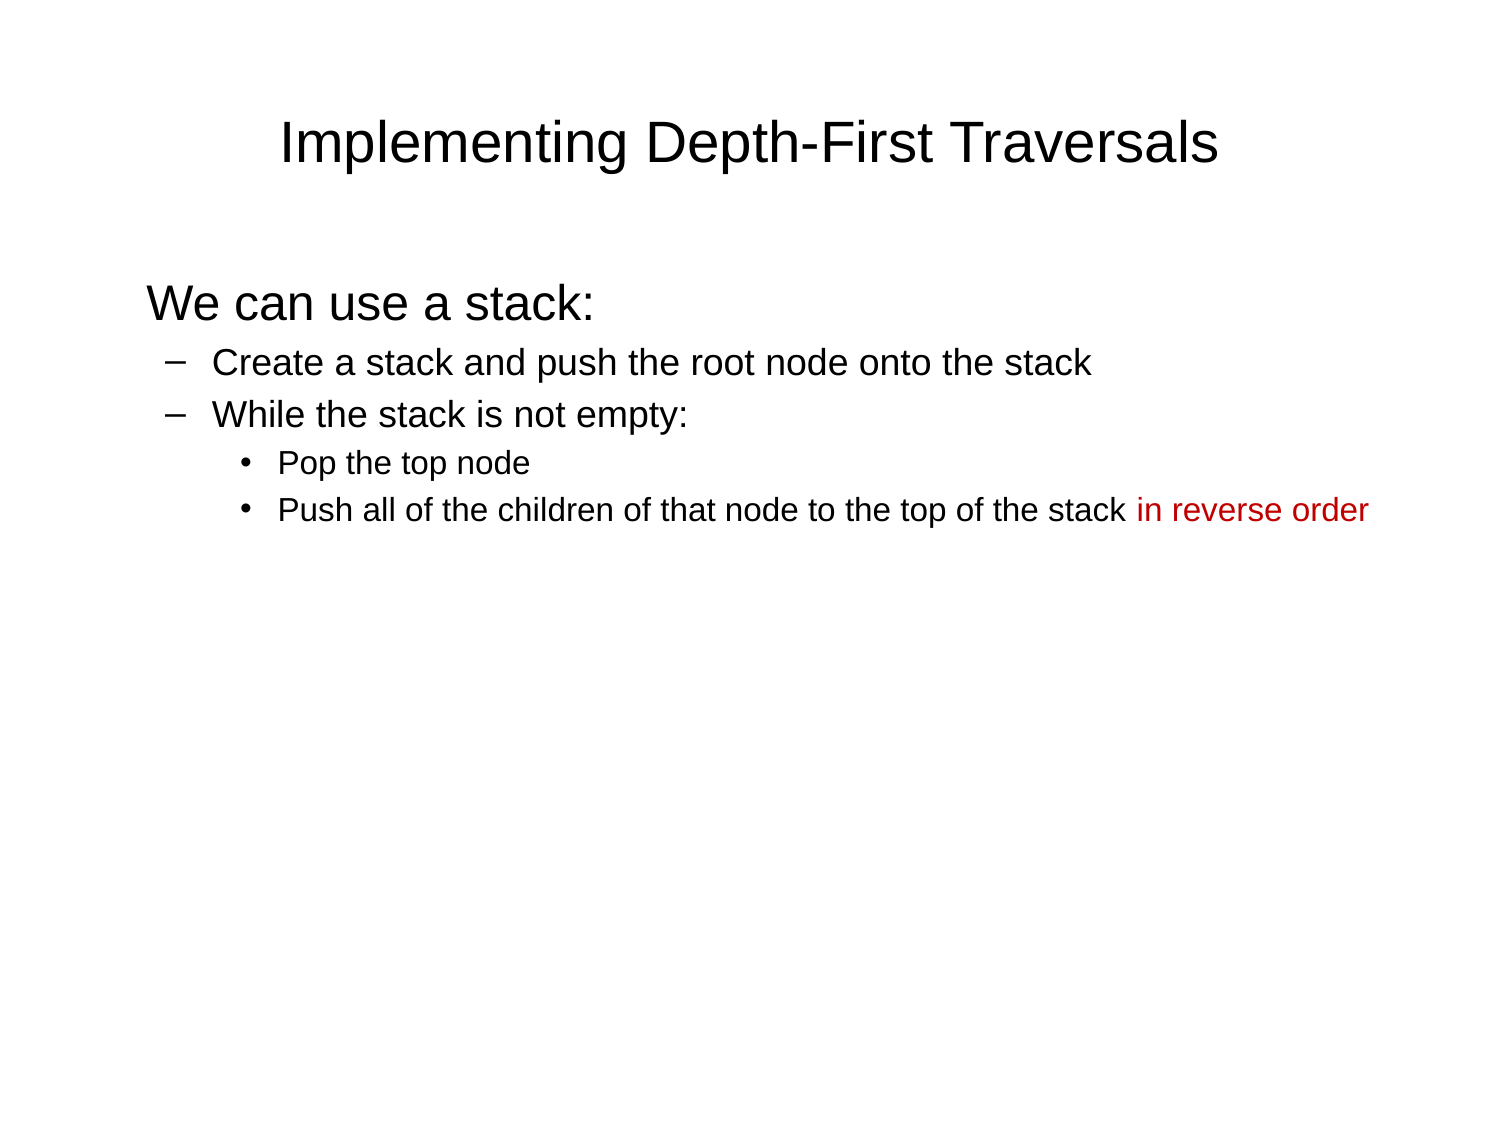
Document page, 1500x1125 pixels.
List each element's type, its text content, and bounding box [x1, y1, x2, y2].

title Implementing Depth-First Traversals [74, 44, 1426, 233]
list We can use a stack: Create a stack and push the root node onto the stack While the stack is not empty: Pop the top node Push all of the children of that node to the top of the stack in reverse order [74, 262, 1426, 1006]
